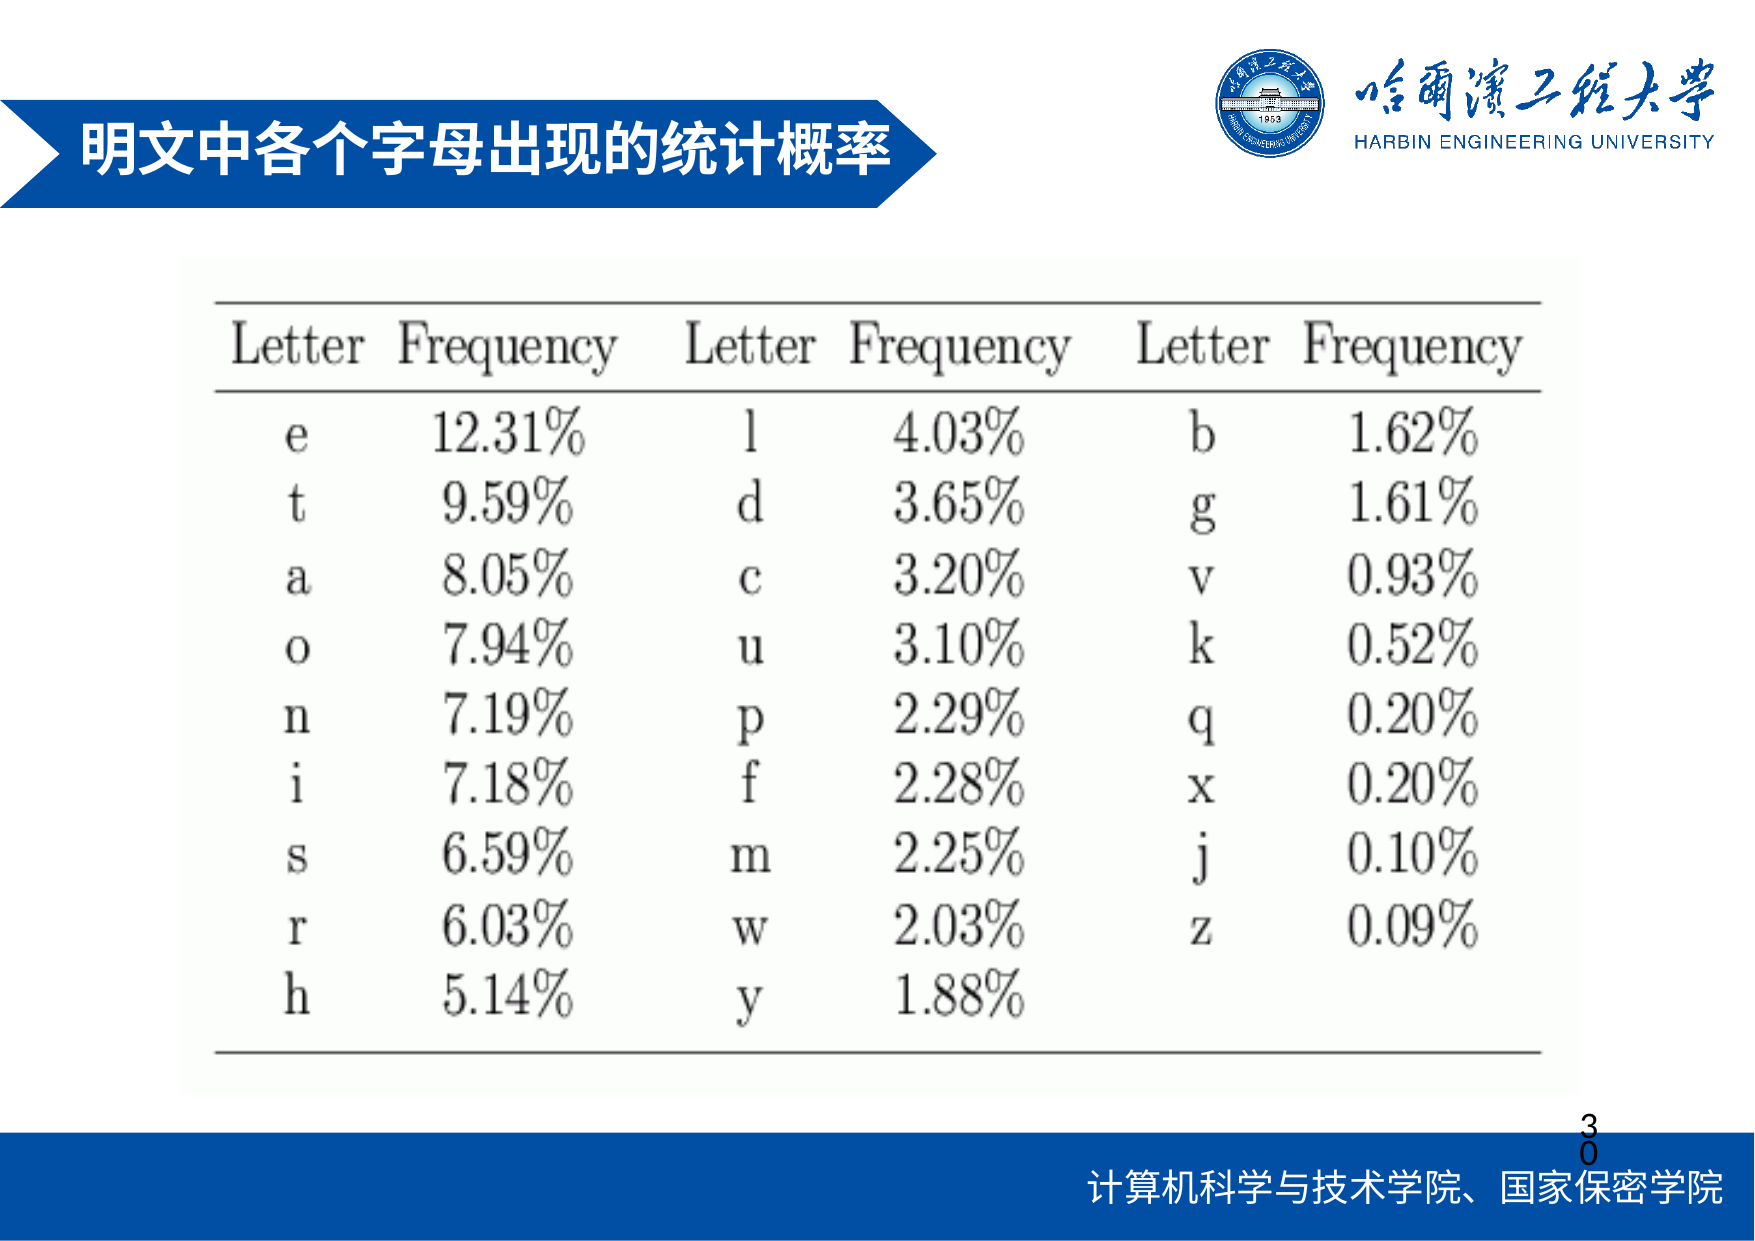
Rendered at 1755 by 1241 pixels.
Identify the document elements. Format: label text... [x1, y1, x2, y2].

slide_number 30 [1575, 1111, 1616, 1241]
picture [1190, 30, 1739, 176]
text_box [180, 257, 1580, 1095]
title 明文中各个字母出现的统计概率 [77, 109, 1018, 319]
